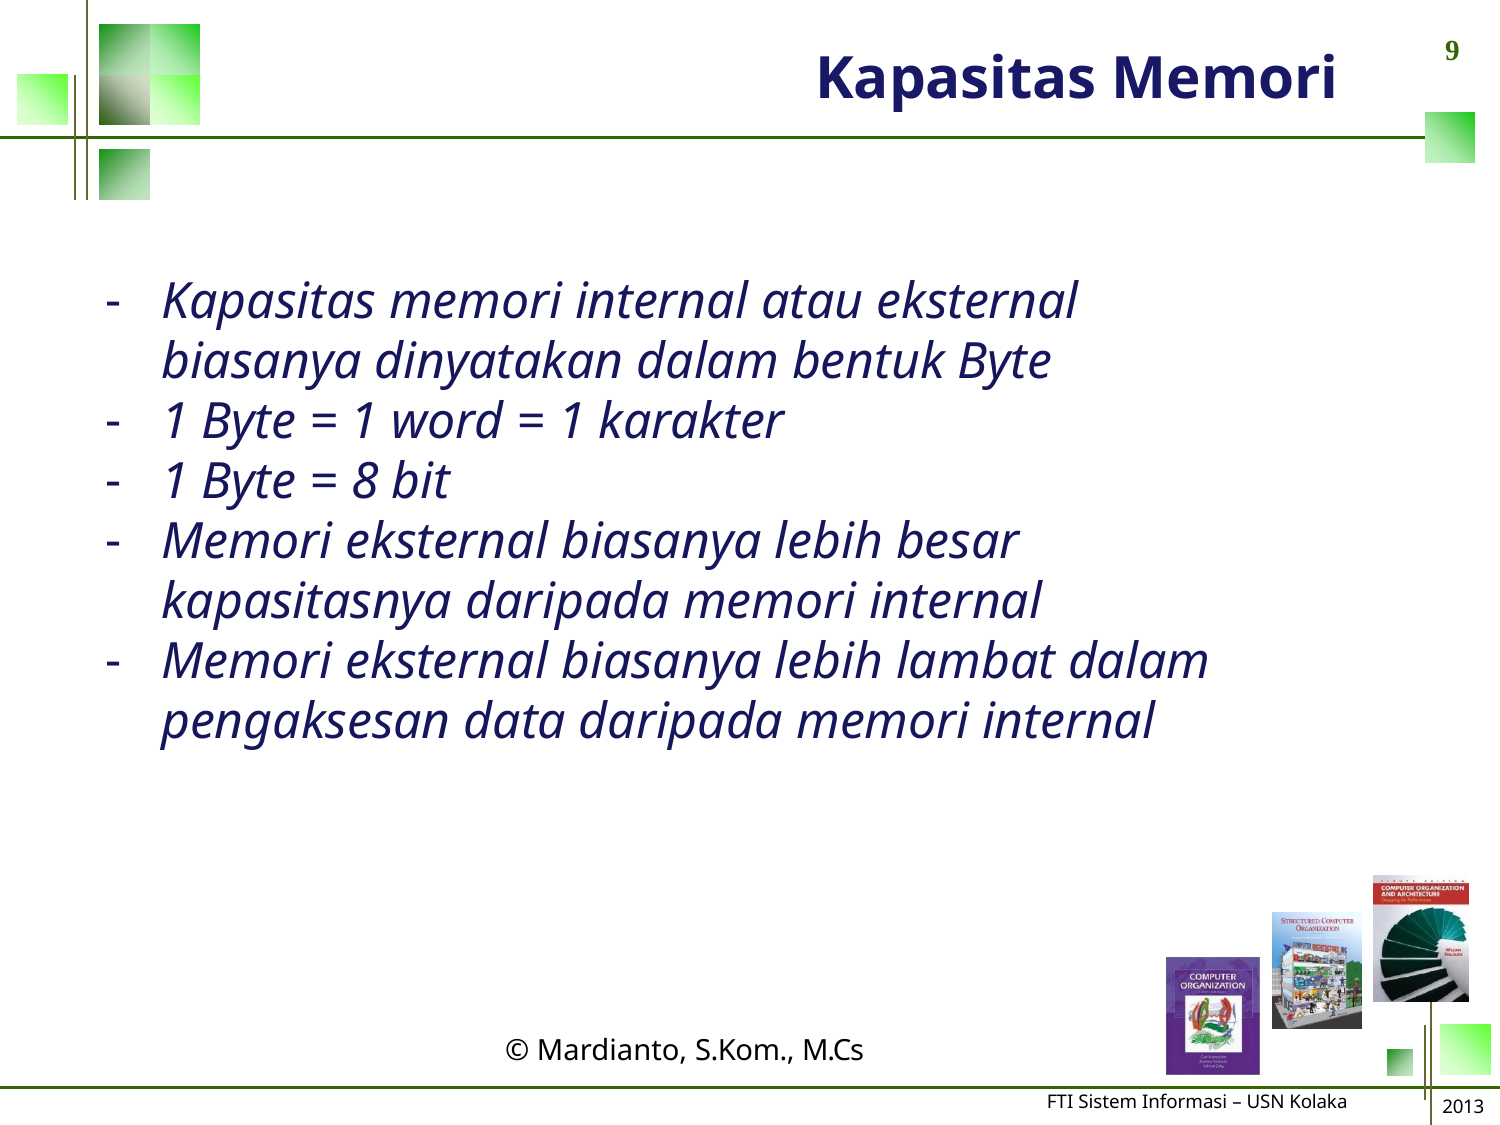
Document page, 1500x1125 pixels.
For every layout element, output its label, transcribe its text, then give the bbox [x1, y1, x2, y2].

title Kapasitas Memori [813, 38, 1401, 229]
picture [1272, 912, 1362, 1029]
picture [1373, 875, 1469, 1002]
text_box Kapasitas memori internal atau eksternal biasanya dinyatakan dalam bentuk Byte 1 Byte = 1 word = 1 karakter 1 Byte = 8 bit Memori eksternal biasanya lebih besar kapasitasnya daripada memori internal Memori eksternal biasanya lebih lambat dalam pengaksesan data daripada memori internal [102, 266, 1339, 749]
text_box FTI Sistem Informasi – USN Kolaka [1044, 1087, 1418, 1113]
text_box © Mardianto, S.Kom., M.Cs [503, 1028, 1026, 1067]
picture [17, 74, 68, 125]
picture [1387, 1049, 1413, 1076]
slide_number 2013 [1440, 1092, 1493, 1125]
picture [1166, 957, 1260, 1075]
picture [99, 149, 150, 200]
text_box 9 [1443, 29, 1462, 67]
picture [1440, 1024, 1491, 1075]
picture [1425, 112, 1475, 163]
picture [99, 24, 200, 125]
